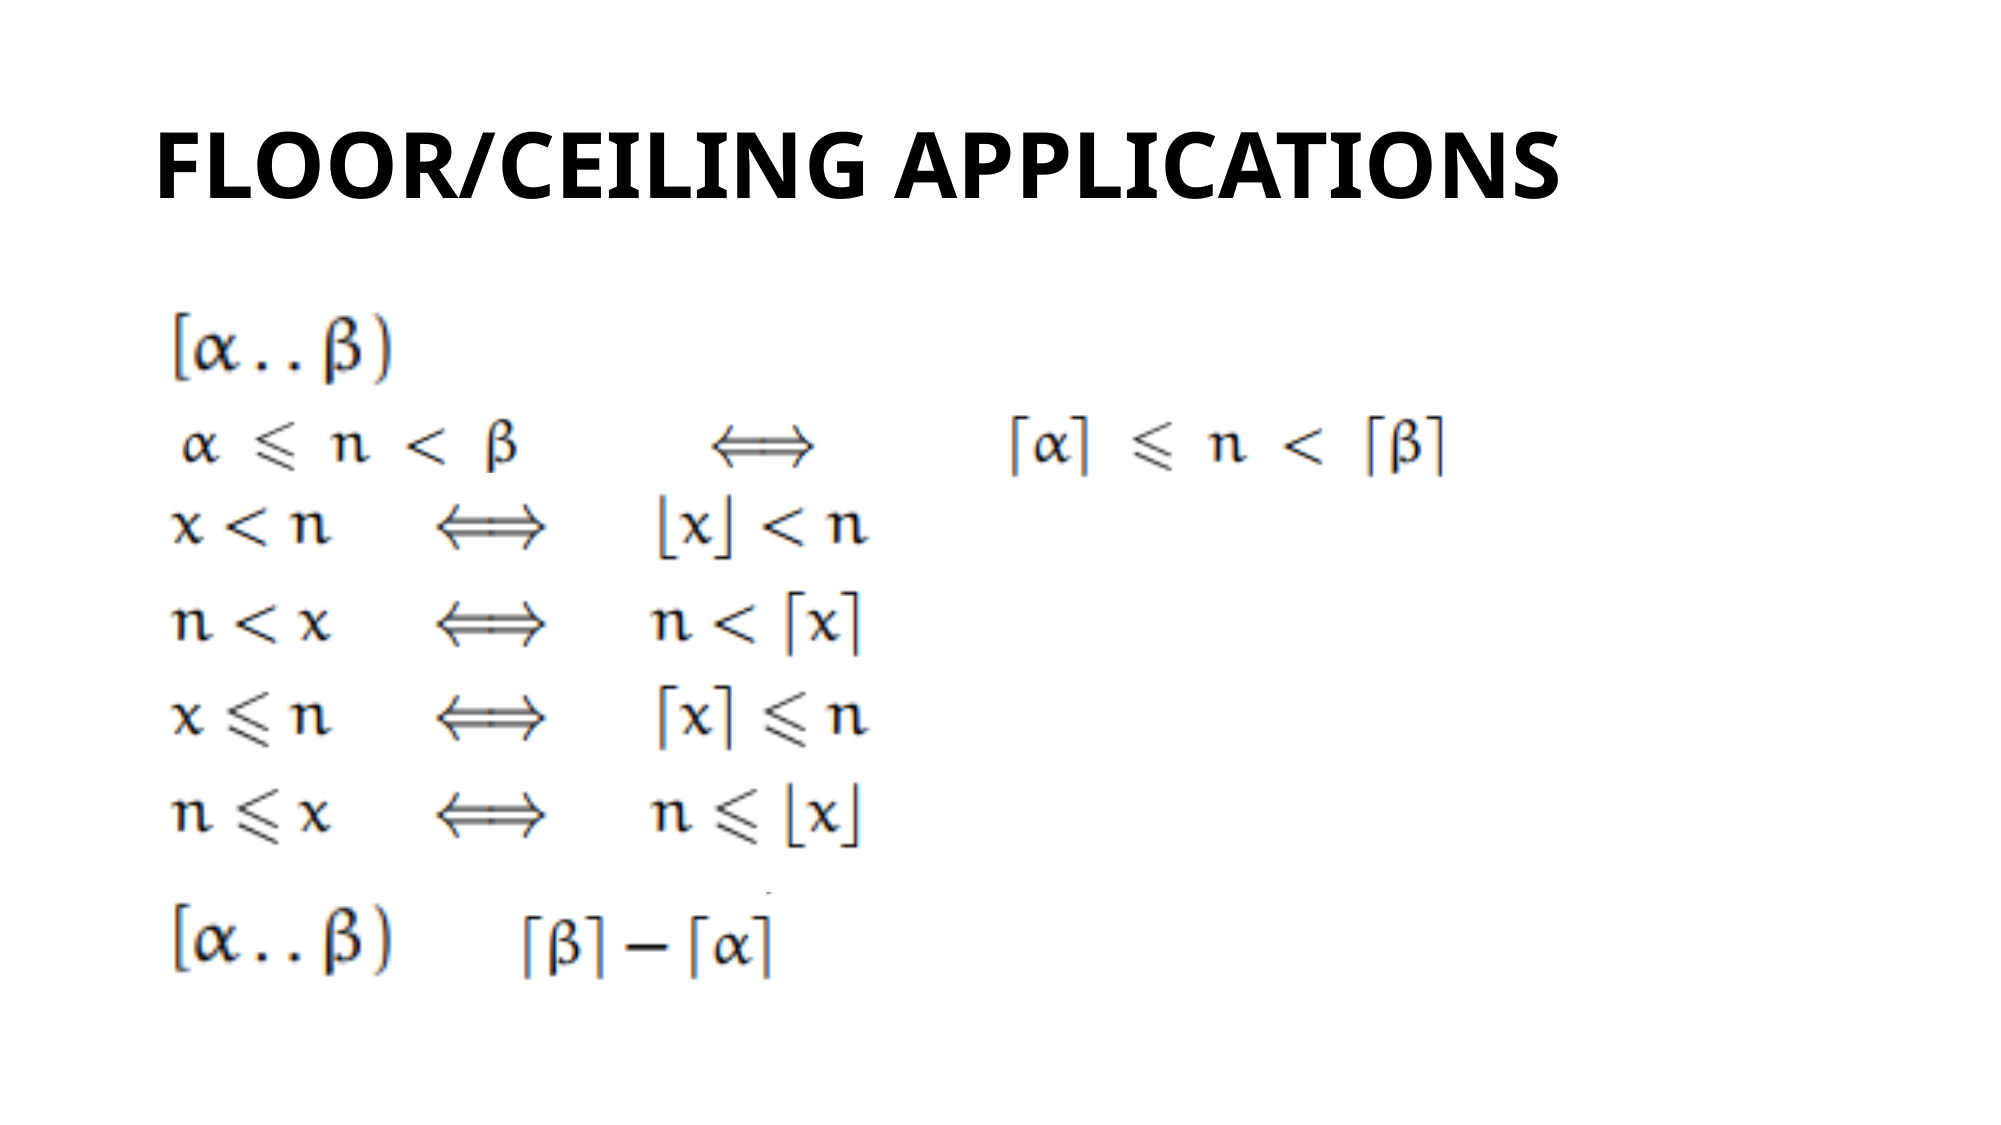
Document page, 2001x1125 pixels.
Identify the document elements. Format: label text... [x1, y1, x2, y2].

picture [137, 408, 1464, 869]
title FLOOR/CEILING APPLICATIONS [137, 59, 1863, 278]
picture [158, 299, 407, 405]
picture [158, 890, 407, 996]
picture [510, 892, 796, 996]
